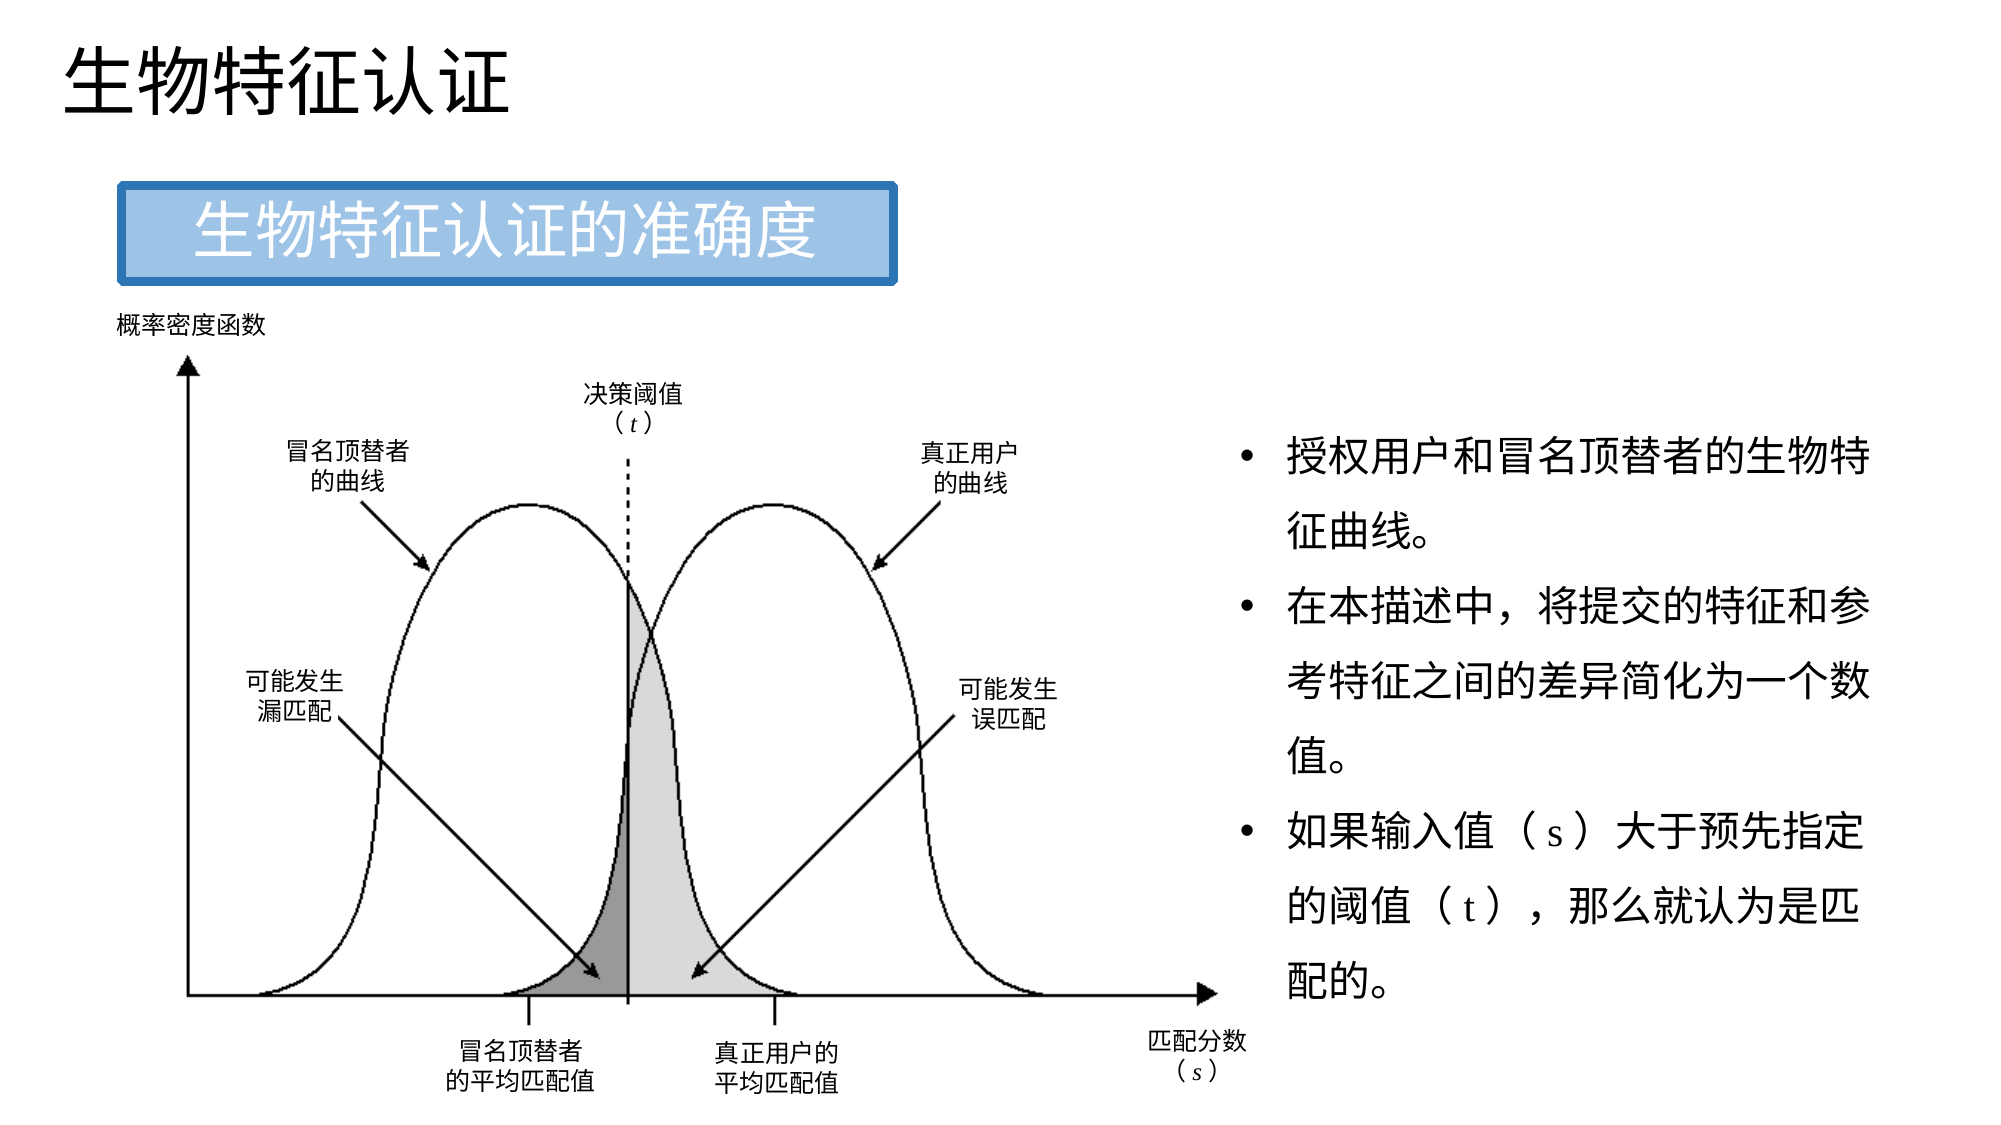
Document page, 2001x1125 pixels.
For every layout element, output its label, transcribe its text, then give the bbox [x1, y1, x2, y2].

text_box 生物特征认证 [44, 0, 932, 160]
text_box 授权用户和冒名顶替者的生物特征曲线。 在本描述中，将提交的特征和参考特征之间的差异简化为一个数值。 如果输入值（s）大于预先指定的阈值（t），那么就认为是匹配的。 [1296, 397, 1910, 1013]
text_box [93, 268, 1296, 1107]
text_box 生物特征认证的准确度 [121, 185, 894, 268]
